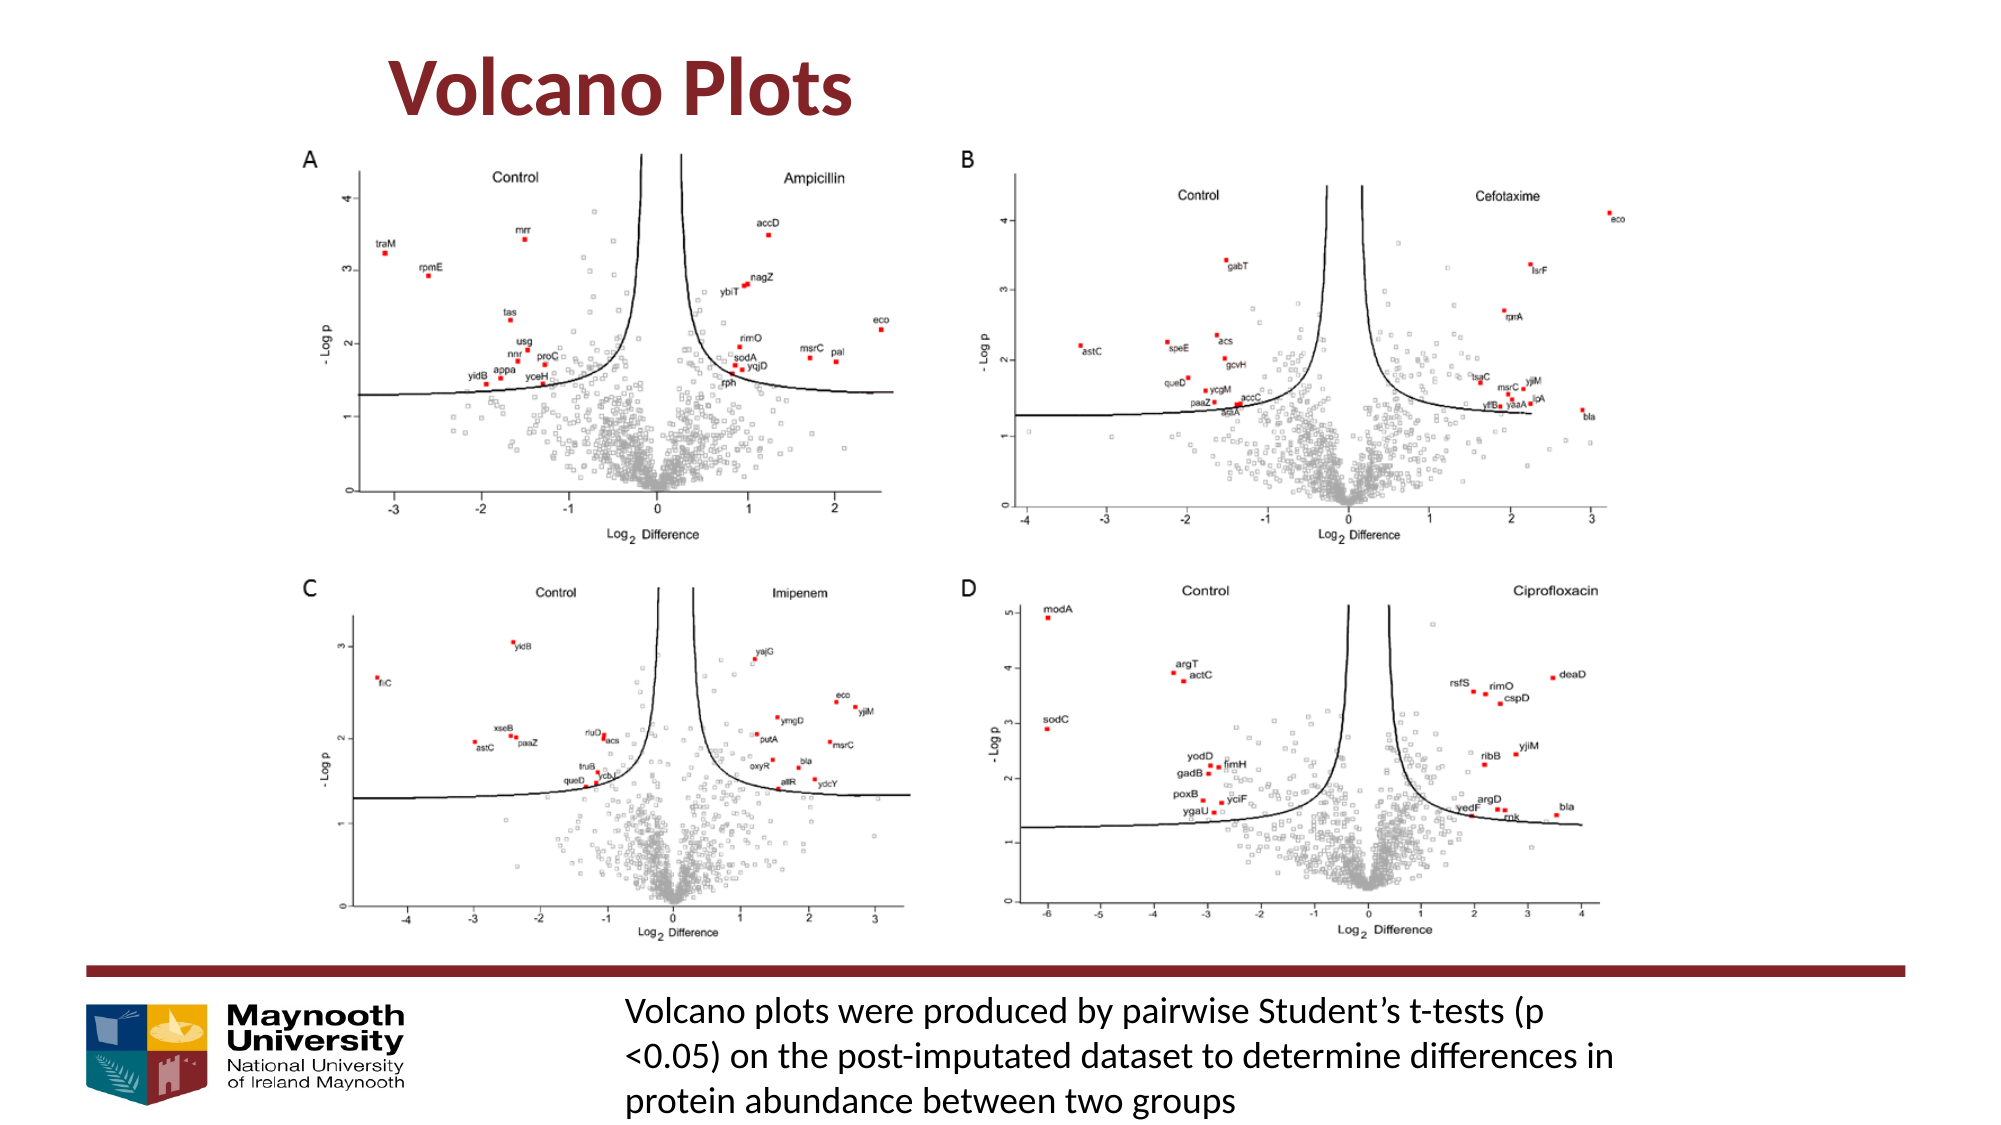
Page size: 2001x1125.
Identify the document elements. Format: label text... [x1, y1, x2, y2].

picture [86, 999, 410, 1110]
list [291, 137, 1733, 958]
text_box Volcano plots were produced by pairwise Student’s t-tests (p <0.05) on the post-imputated dataset to determine differences in protein abundance between two groups [610, 978, 1643, 1125]
list Volcano Plots [373, 36, 1615, 137]
